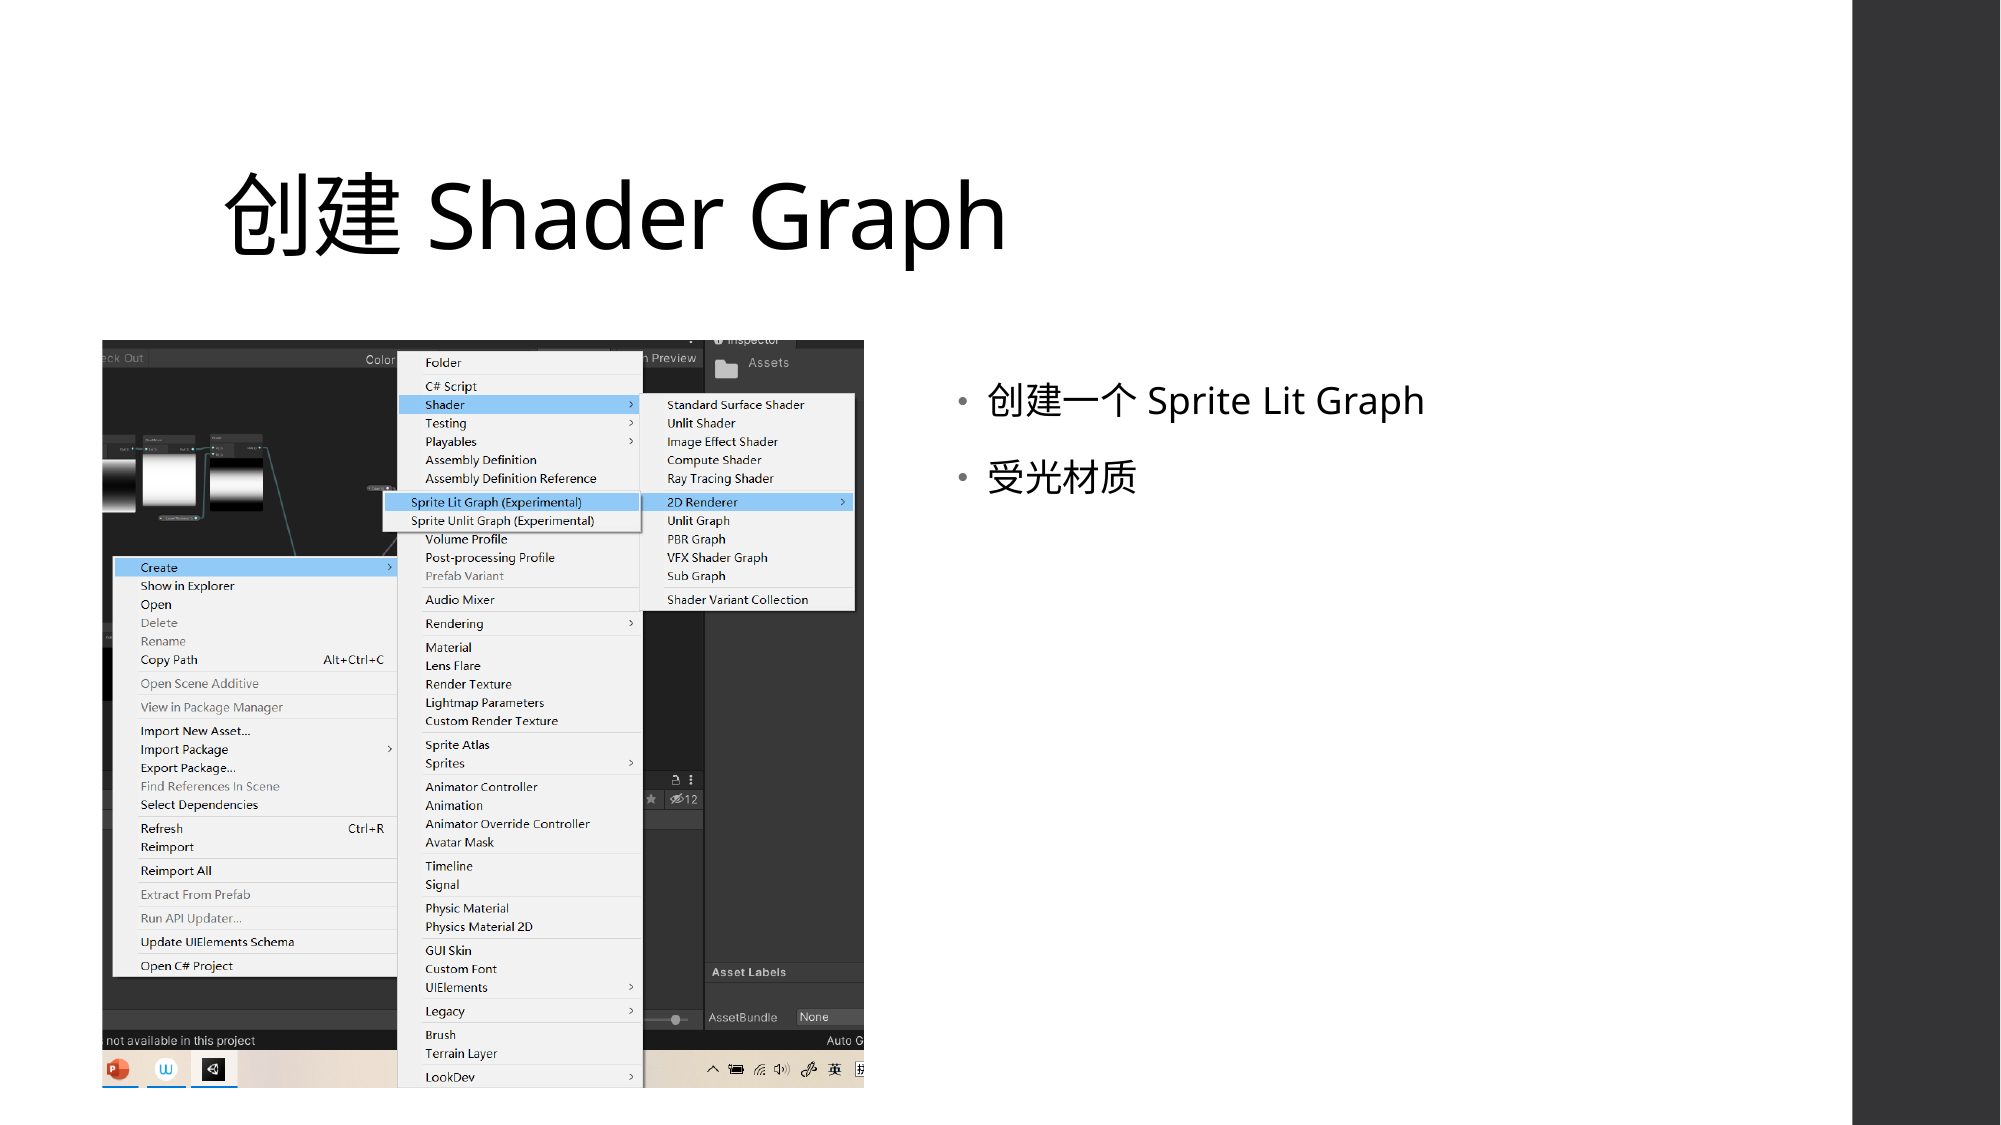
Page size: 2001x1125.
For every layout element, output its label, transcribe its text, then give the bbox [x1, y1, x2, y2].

title 创建Shader Graph [206, 60, 1797, 278]
picture [101, 340, 865, 1088]
list 创建一个Sprite Lit Graph 受光材质 [942, 373, 1781, 1088]
